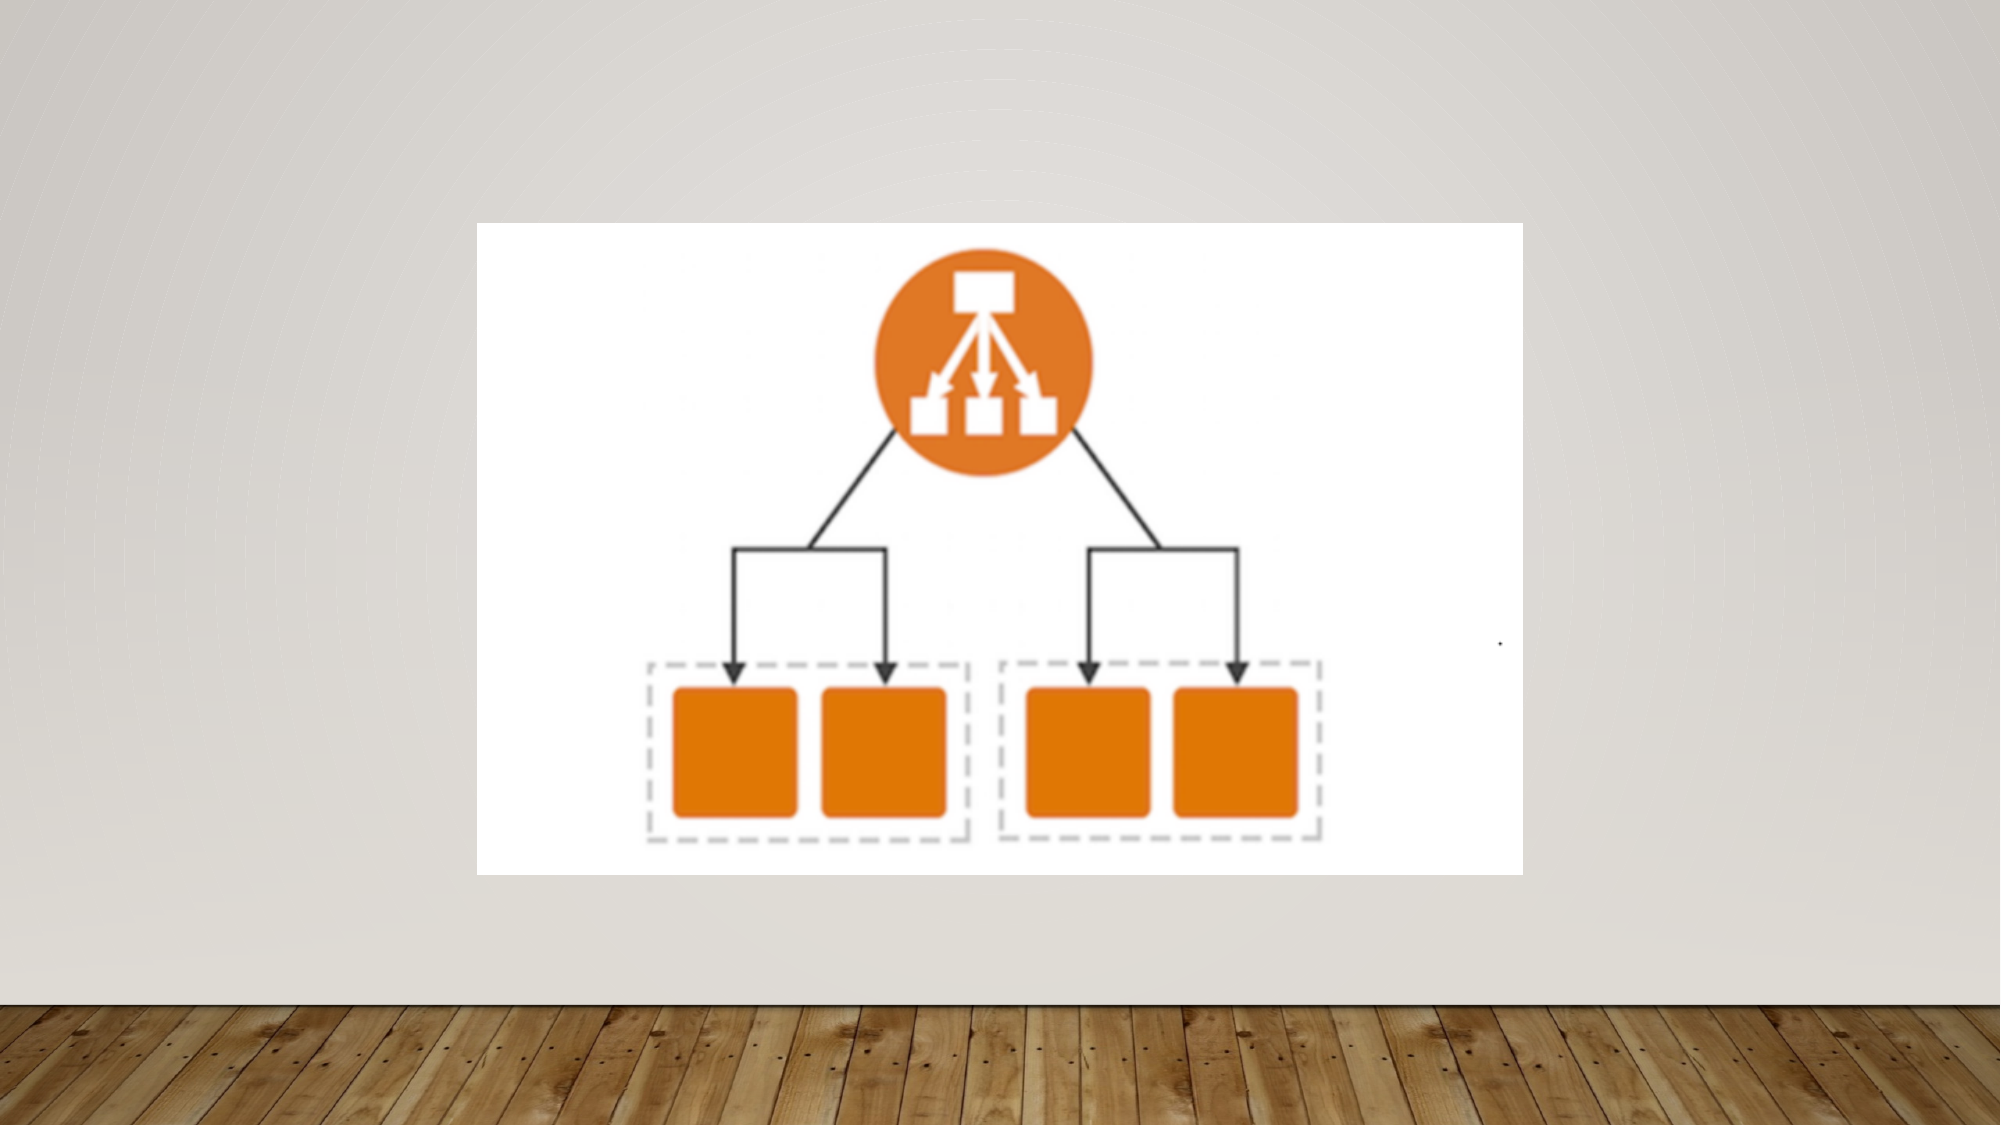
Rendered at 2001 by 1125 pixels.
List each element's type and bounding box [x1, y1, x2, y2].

picture [477, 223, 1523, 875]
picture [0, 1005, 2000, 1125]
